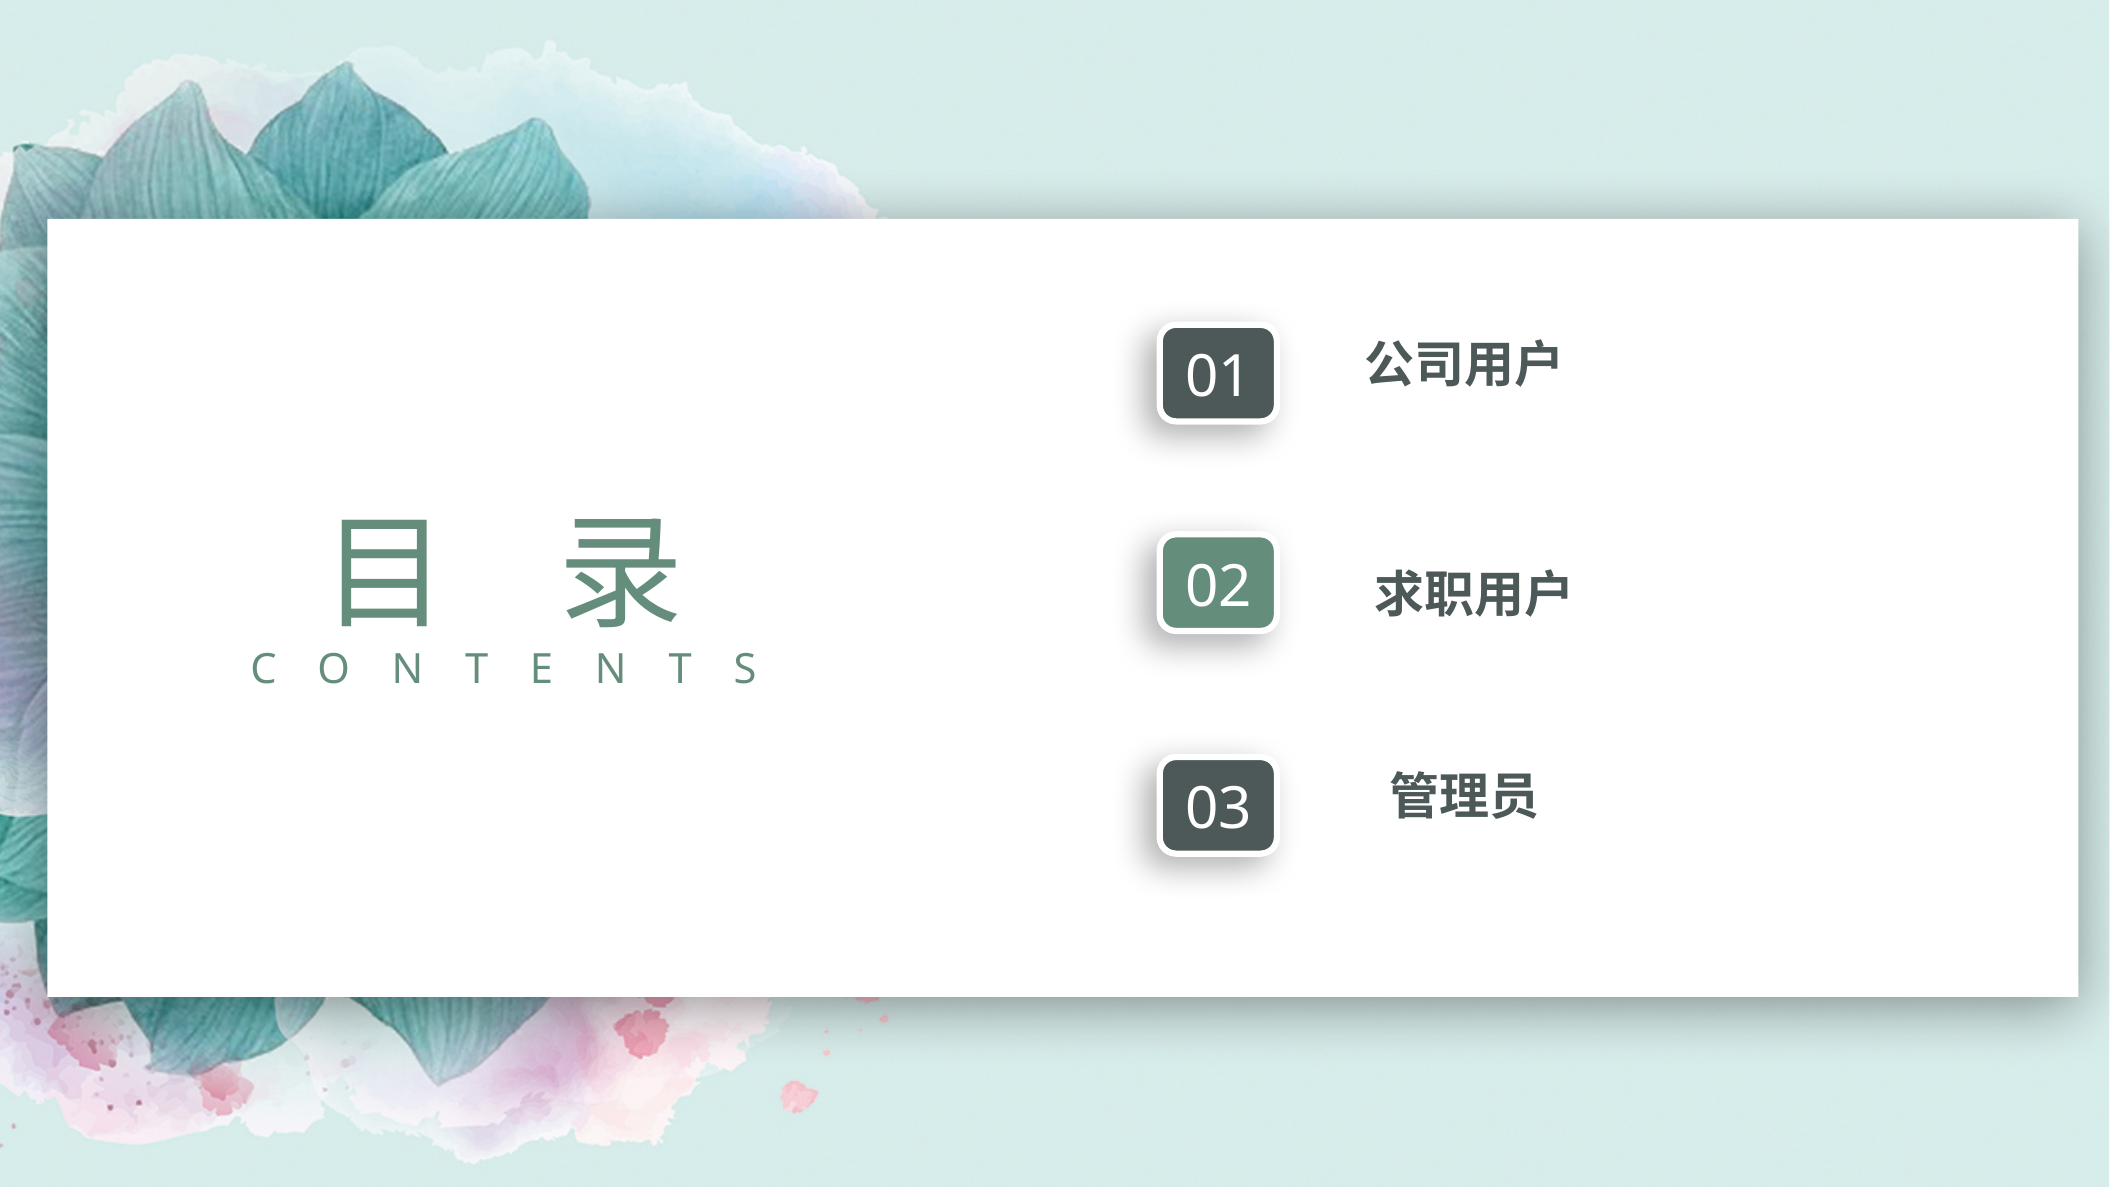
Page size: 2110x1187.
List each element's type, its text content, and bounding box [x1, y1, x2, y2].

text_box [0, 0, 2110, 1187]
text_box [46, 218, 2079, 998]
text_box 目 录 contents [222, 484, 785, 700]
text_box 03 [1158, 755, 1278, 855]
text_box 02 [1158, 533, 1278, 632]
text_box 管理员 [1375, 757, 1555, 832]
text_box 01 [1158, 323, 1278, 423]
text_box 求职用户 [1360, 555, 1590, 631]
text_box 公司用户 [1350, 324, 1580, 400]
